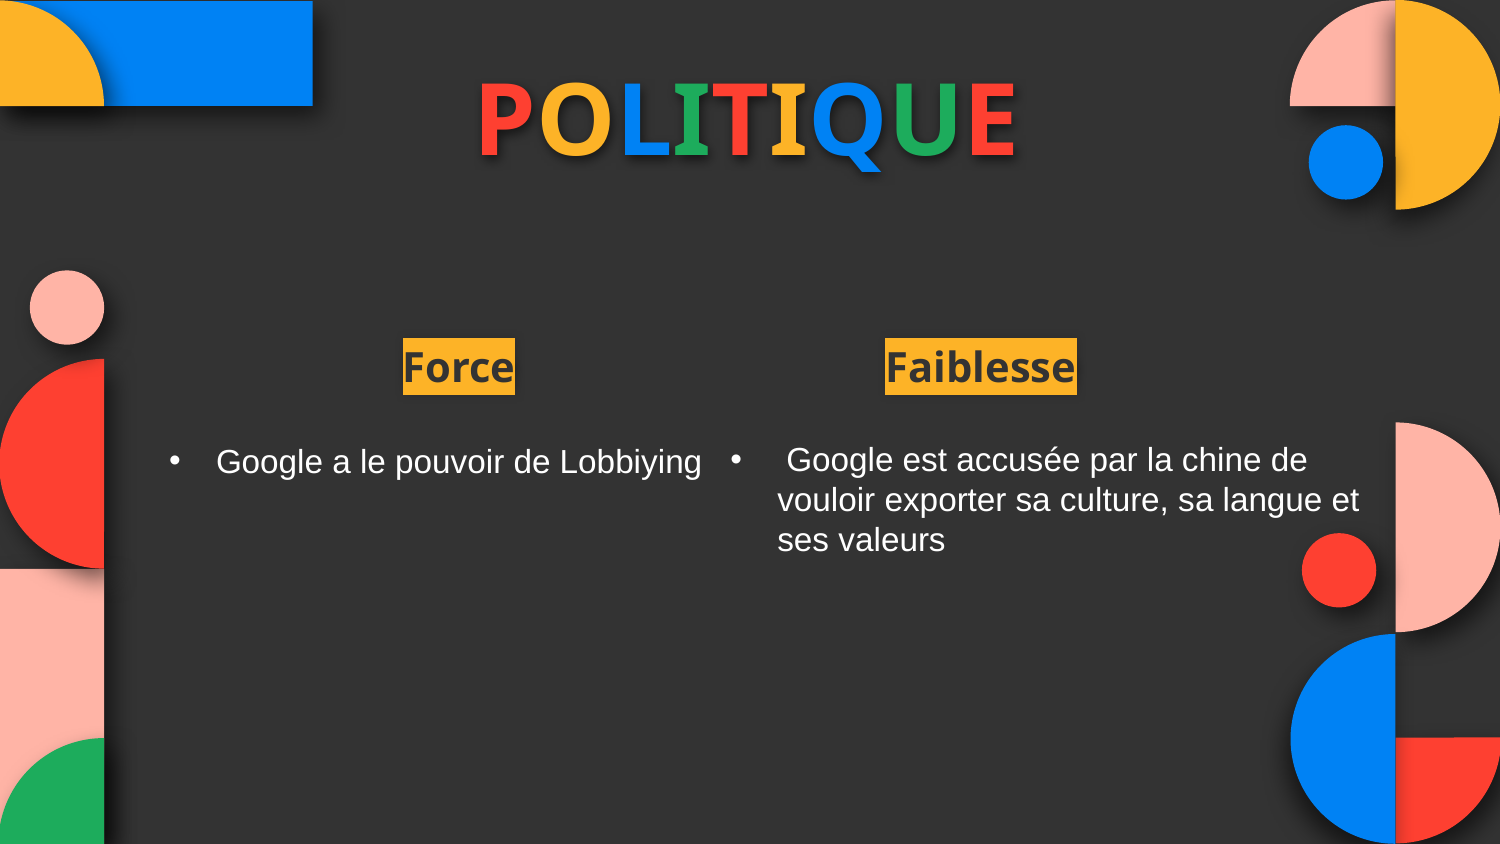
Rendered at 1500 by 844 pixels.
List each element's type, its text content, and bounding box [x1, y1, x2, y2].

text_box POLITIQUE [459, 0, 1500, 266]
title Faiblesse [815, 322, 1147, 410]
title Force [293, 322, 625, 410]
subtitle Google est accusée par la chine de vouloir exporter sa culture, sa langue et ses valeurs [715, 460, 1382, 537]
subtitle Google a le pouvoir de Lobbiying [154, 421, 728, 499]
